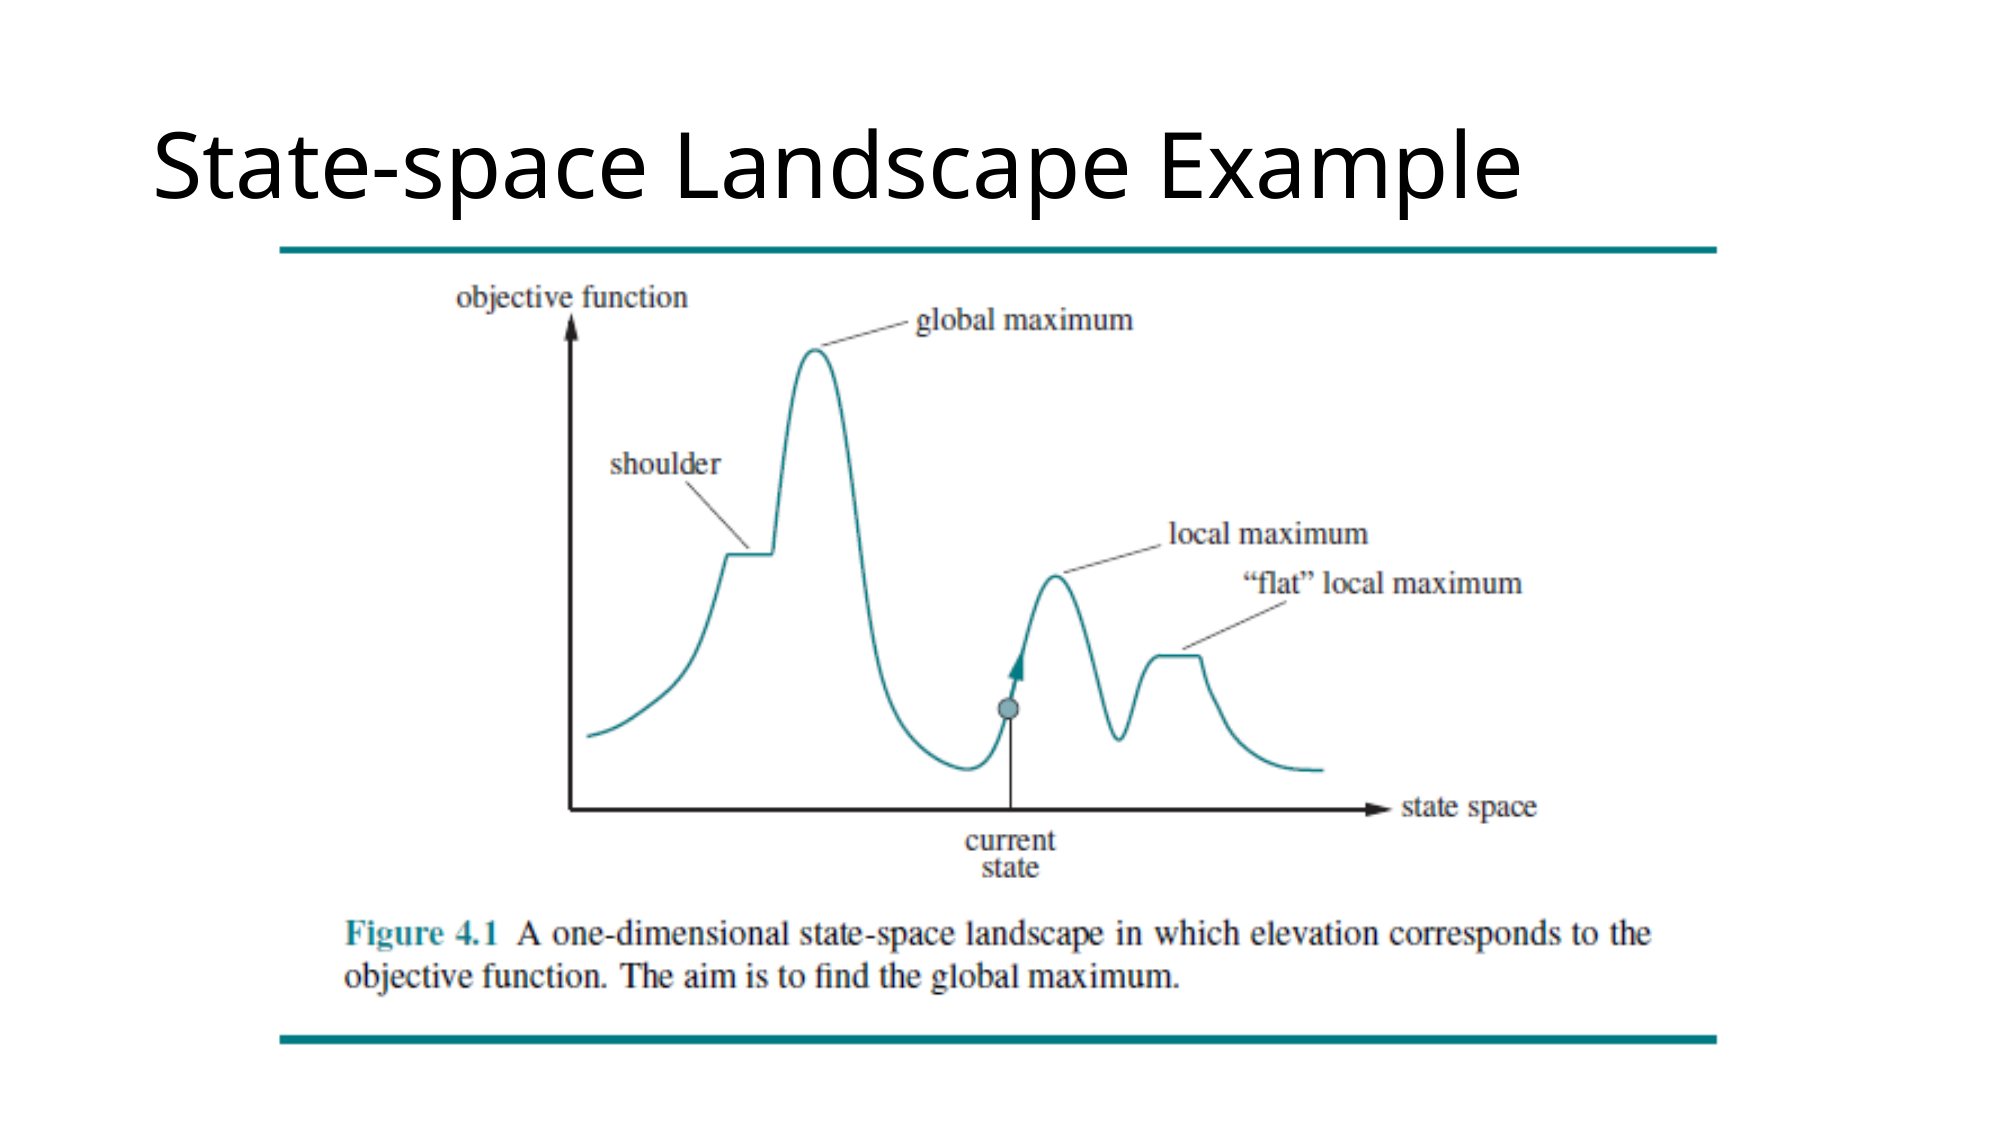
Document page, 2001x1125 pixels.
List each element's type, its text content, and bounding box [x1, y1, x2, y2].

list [260, 227, 1740, 1065]
title State-space Landscape Example [137, 59, 1863, 278]
